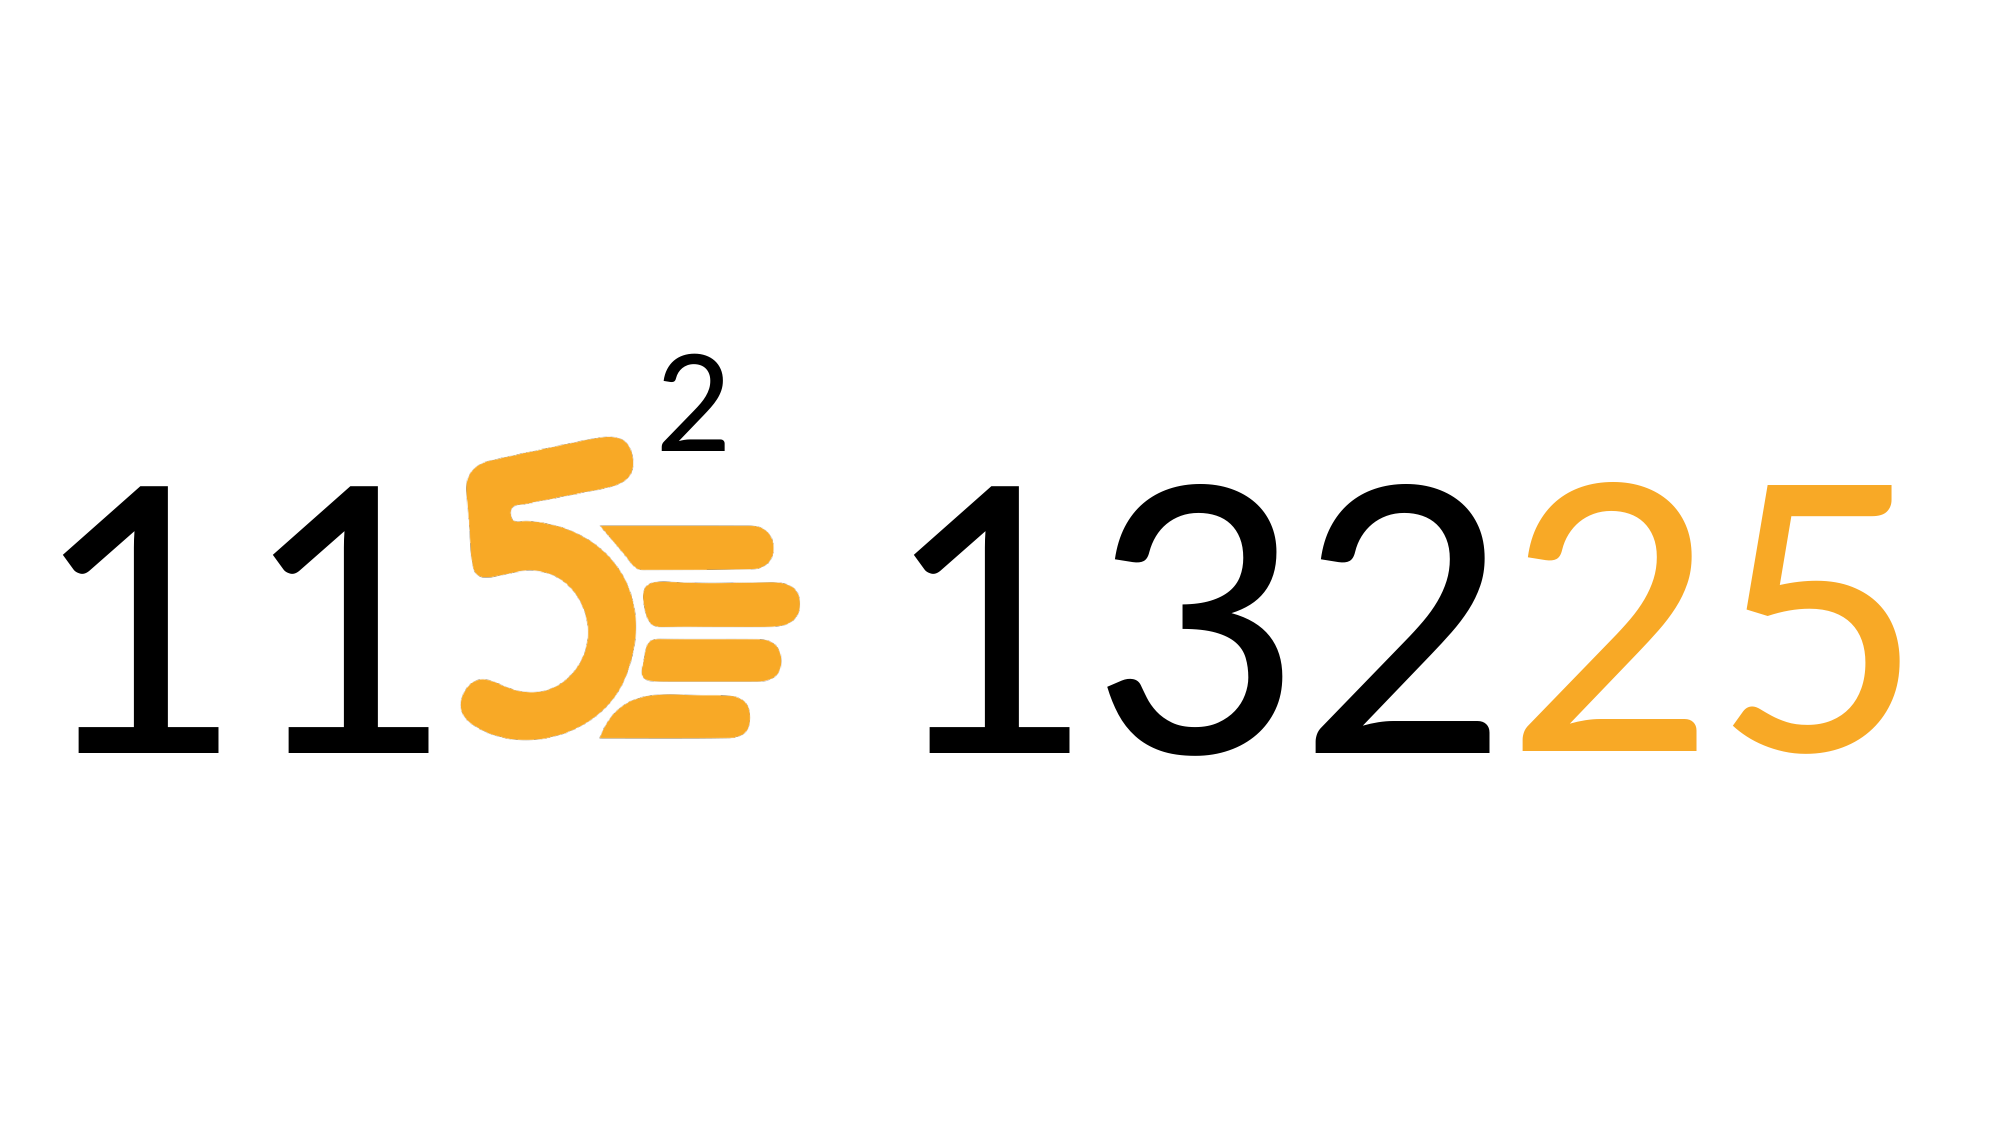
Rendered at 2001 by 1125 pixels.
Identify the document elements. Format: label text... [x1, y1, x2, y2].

text_box 11 [12, 331, 463, 844]
text_box 2 [640, 294, 747, 408]
text_box 132 [863, 331, 1524, 844]
picture [453, 408, 810, 772]
text_box 25 [1490, 329, 1940, 843]
